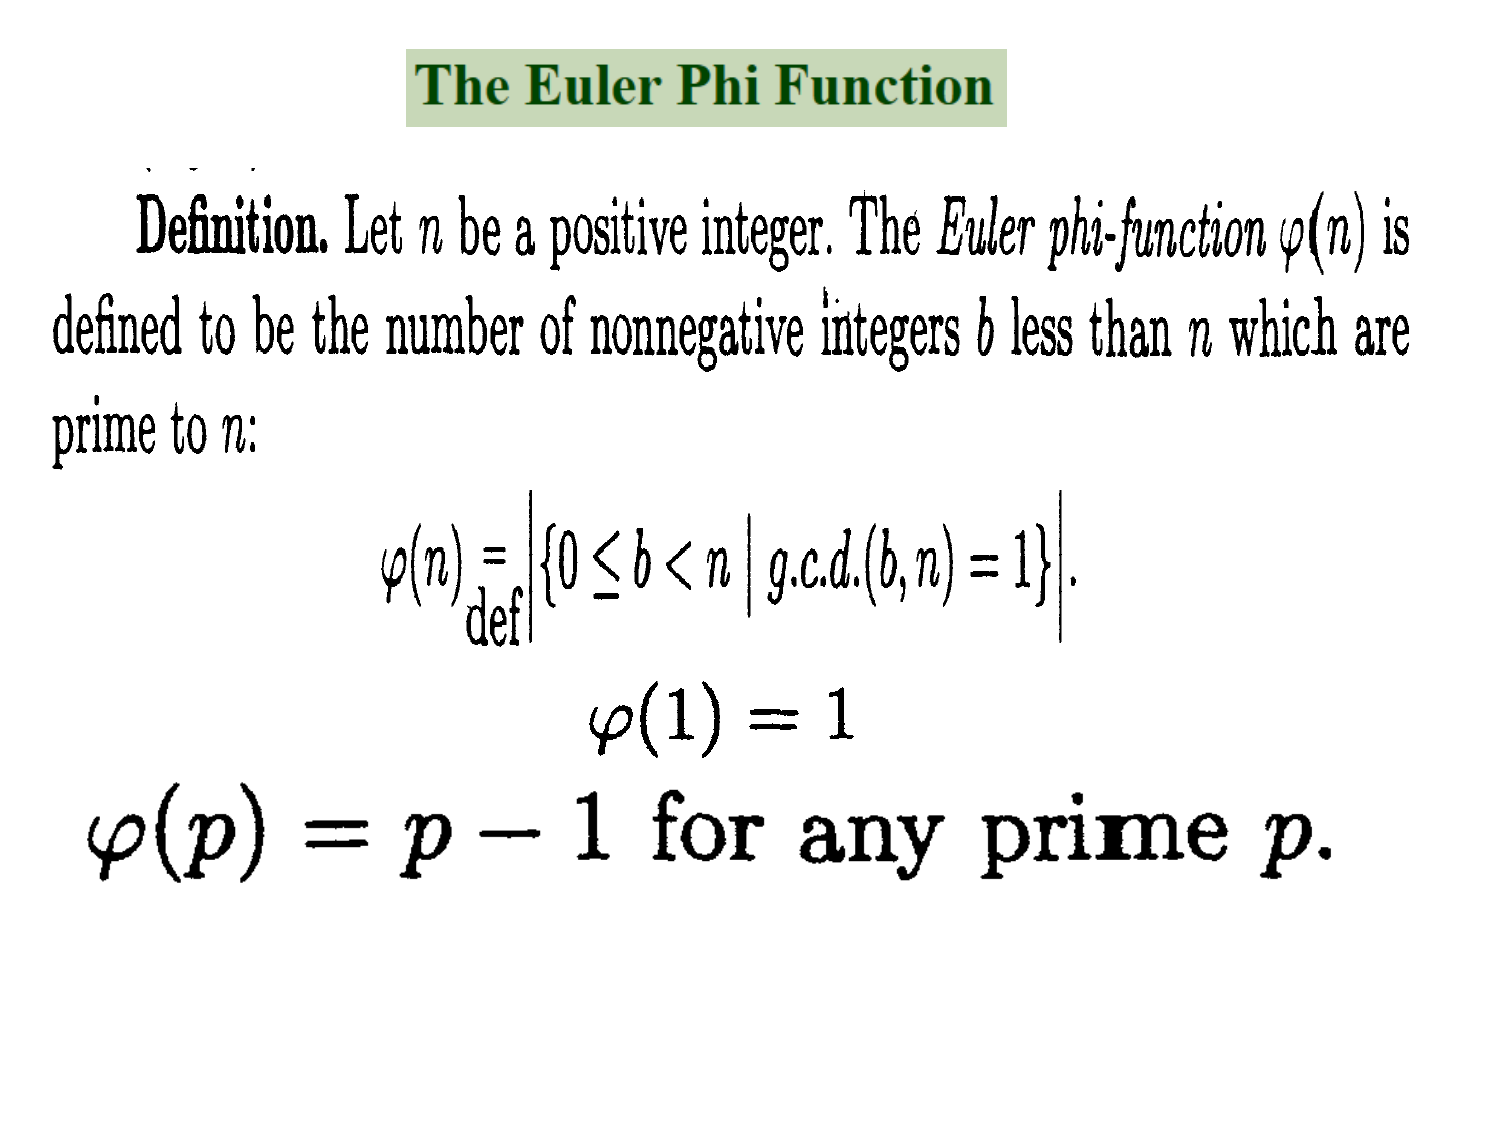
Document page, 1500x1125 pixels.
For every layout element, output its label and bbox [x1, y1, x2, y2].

picture [405, 49, 1007, 127]
picture [33, 168, 1423, 916]
